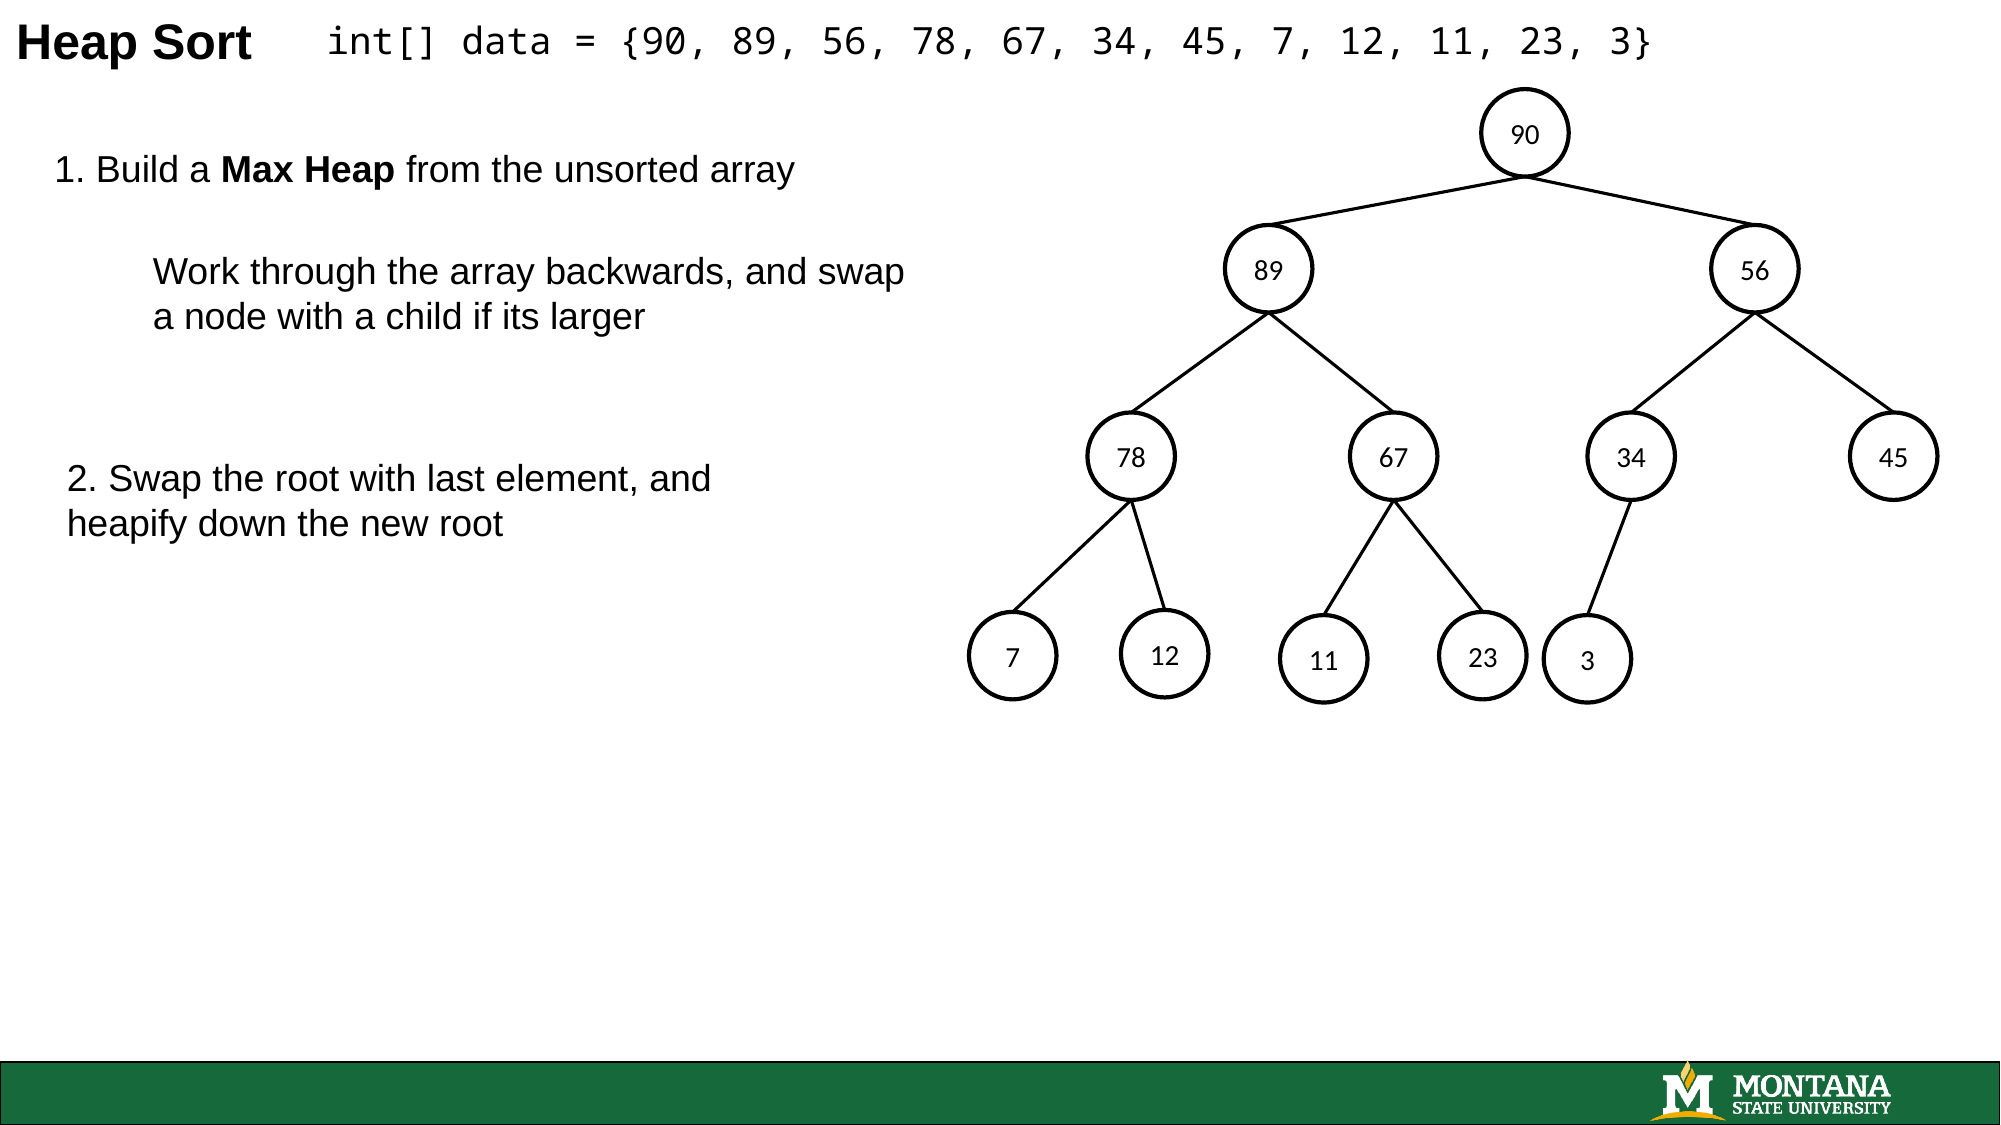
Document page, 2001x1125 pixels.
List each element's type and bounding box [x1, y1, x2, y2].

text_box [138, 239, 932, 345]
picture [1649, 1060, 1892, 1122]
text_box [1, 2, 268, 78]
text_box [0, 1060, 2000, 1125]
text_box [966, 86, 1940, 705]
text_box [311, 10, 1669, 70]
text_box [52, 446, 775, 552]
text_box [39, 137, 811, 198]
